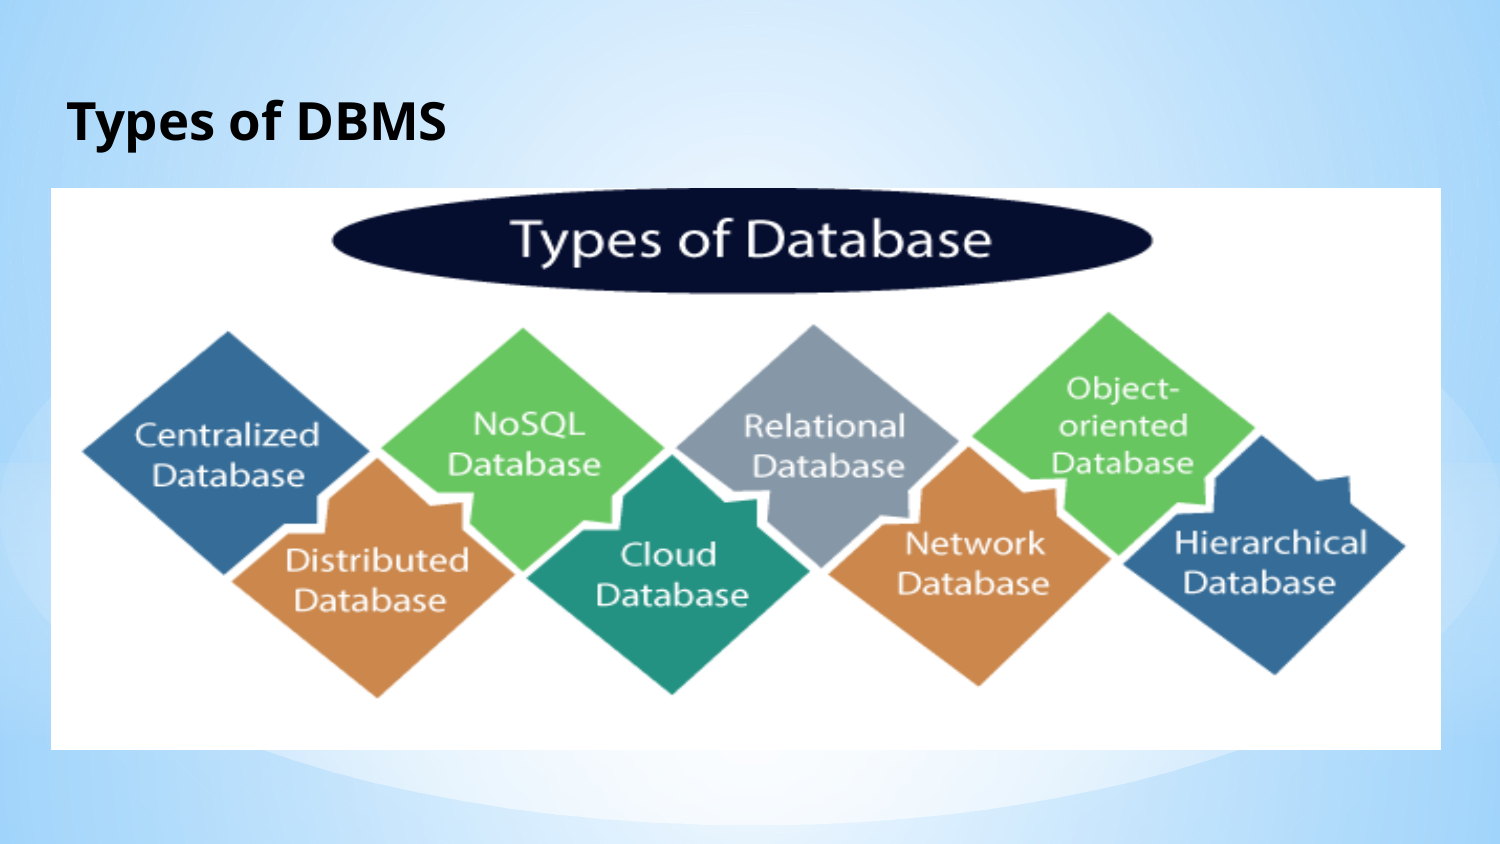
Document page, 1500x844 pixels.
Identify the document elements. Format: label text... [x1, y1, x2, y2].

picture [50, 188, 1442, 750]
title Types of DBMS [51, 72, 1449, 167]
